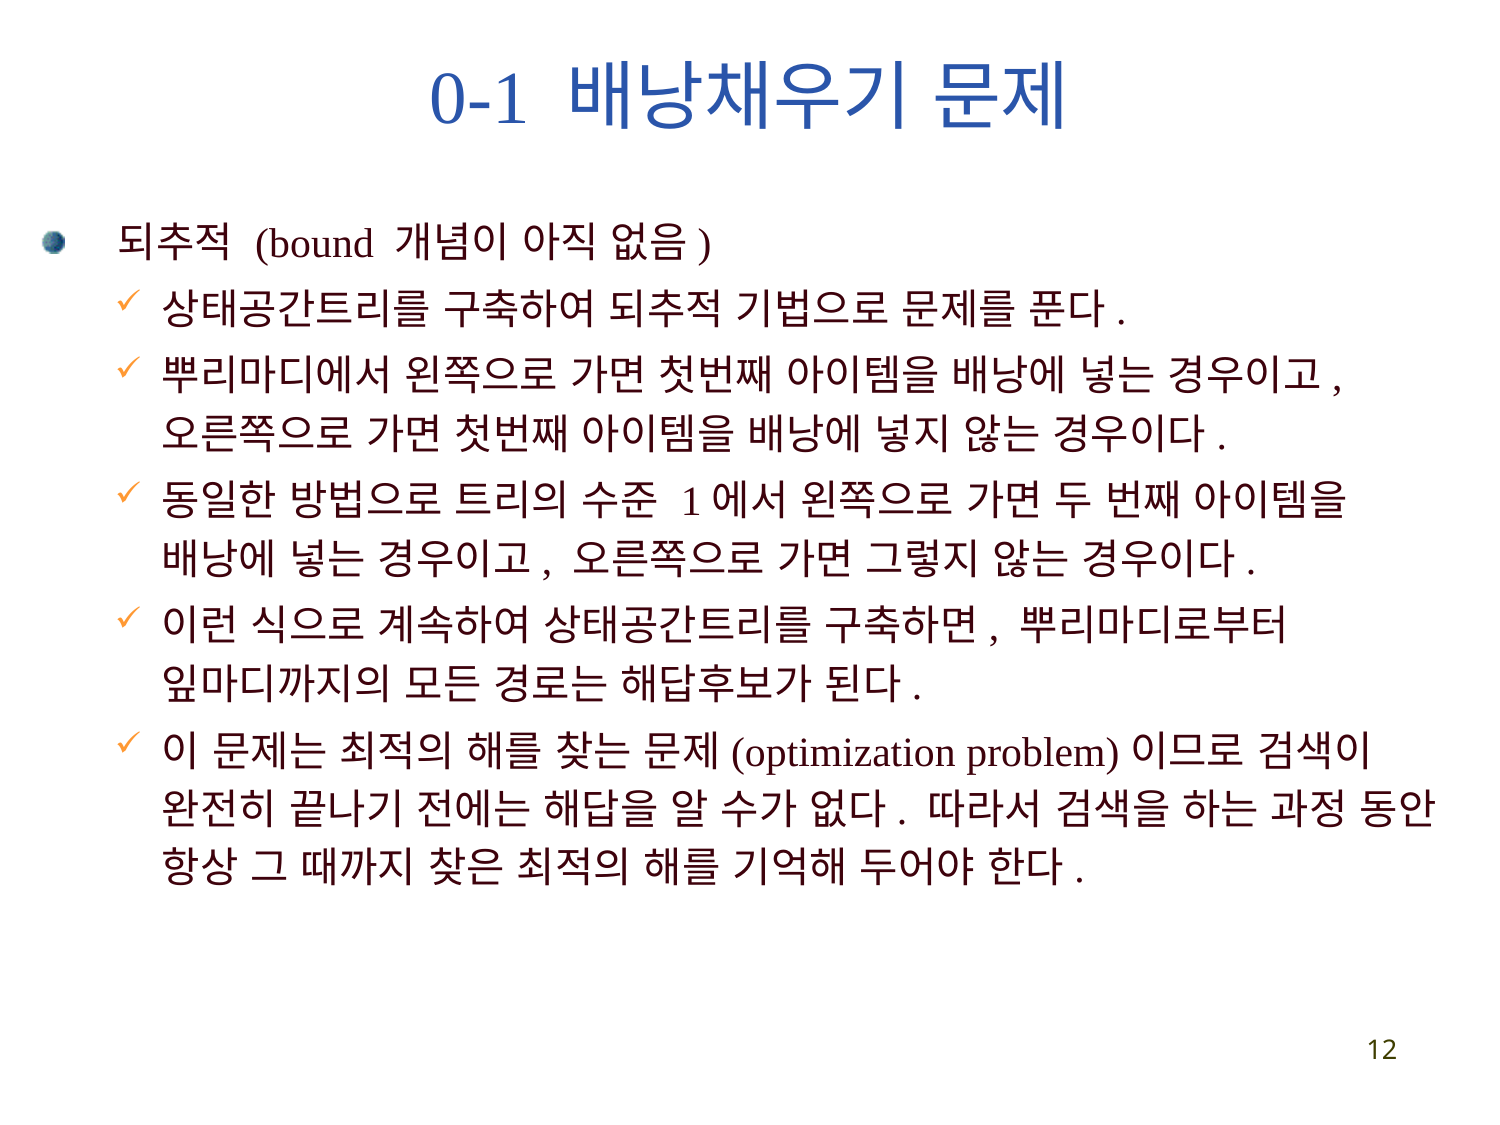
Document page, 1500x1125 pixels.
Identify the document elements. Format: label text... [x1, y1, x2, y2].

picture [39, 228, 65, 254]
title 0-1 배낭채우기 문제 [112, 0, 1388, 188]
list 되추적 (bound 개념이 아직 없음) 상태공간트리를 구축하여 되추적 기법으로 문제를 푼다. 뿌리마디에서 왼쪽으로 가면 첫번째 아이템을 배낭에 넣는 경우이고, 오른쪽으로 가면 첫번째 아이템을 배낭에 넣지 않는 경우이다. 동일한 방법으로 트리의 수준 1에서 왼쪽으로 가면 두 번째 아이템을 배낭에 넣는 경우이고, 오른쪽으로 가면 그렇지 않는 경우이다. 이런 식으로 계속하여 상태공간트리를 구축하면, 뿌리마디로부터 잎마디까지의 모든 경로는 해답후보가 된다. 이 문제는 최적의 해를 찾는 문제(optimization problem)이므로 검색이 완전히 끝나기 전에는 해답을 알 수가 없다. 따라서 검색을 하는 과정 동안 항상 그 때까지 찾은 최적의 해를 기억해 두어야 한다. [24, 200, 1475, 1025]
slide_number 12 [1099, 1025, 1413, 1101]
